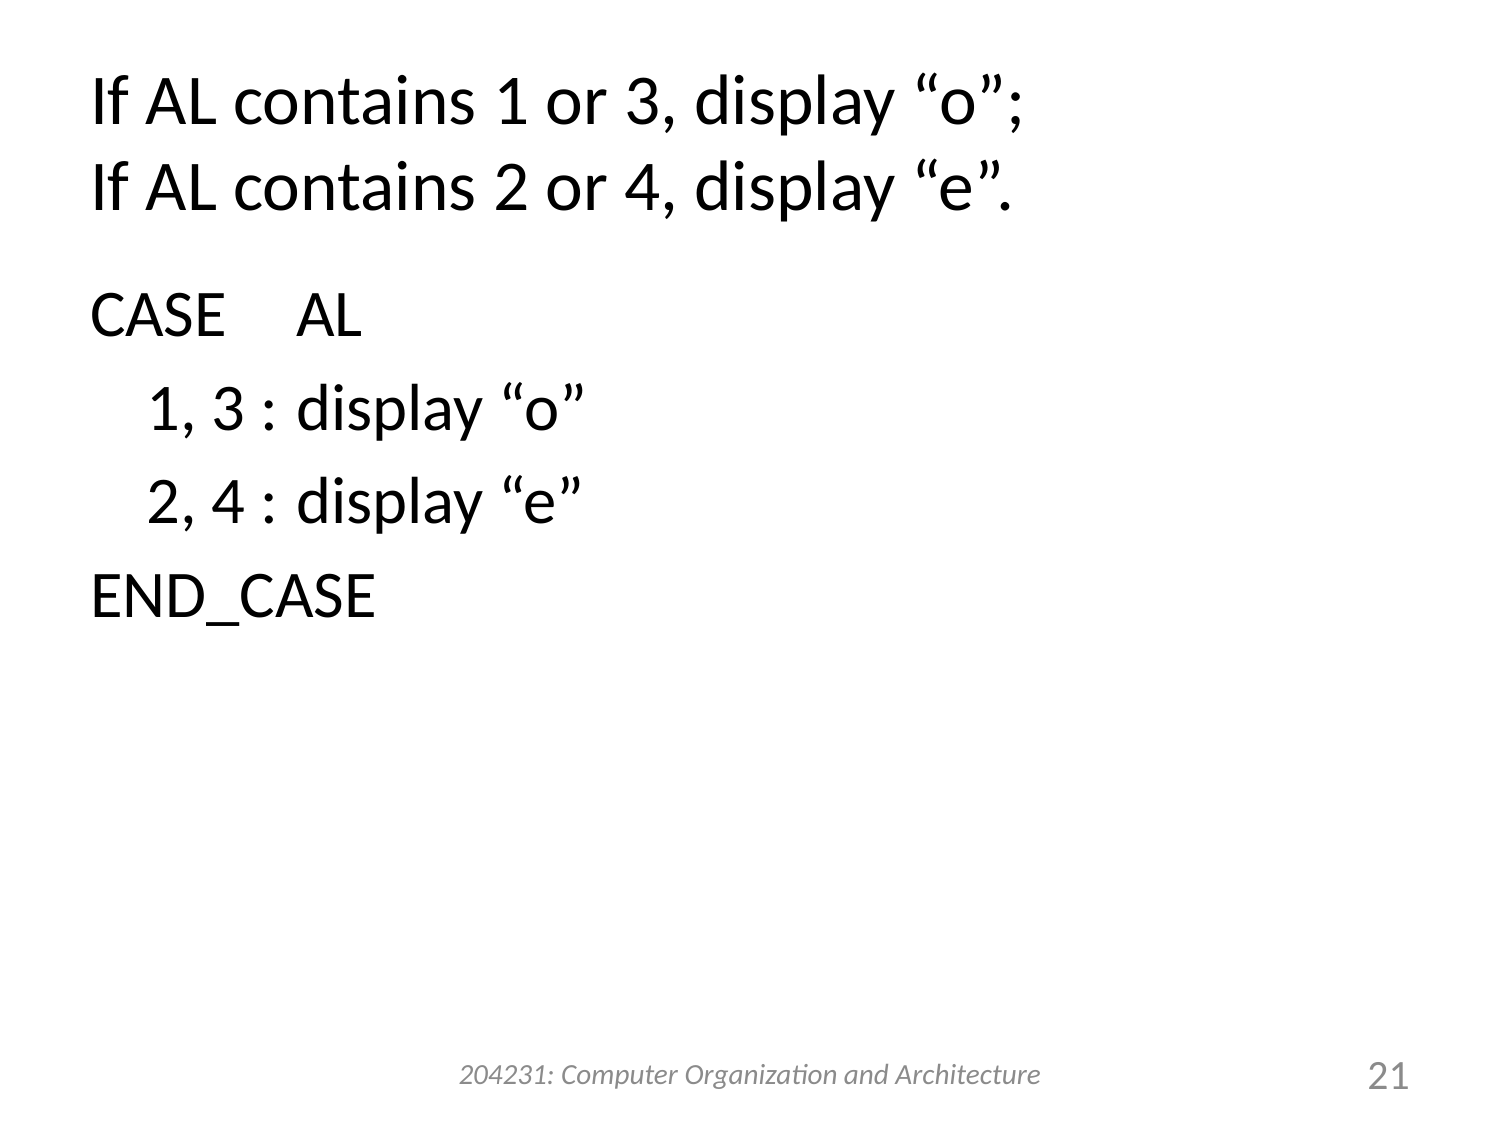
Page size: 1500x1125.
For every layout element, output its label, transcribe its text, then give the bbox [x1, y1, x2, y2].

title If AL contains 1 or 3, display “o”; If AL contains 2 or 4, display “e”. [75, 45, 1425, 233]
list CASE AL 1, 3 : display “o” 2, 4 : display “e” END_CASE [75, 262, 1425, 1005]
footer 204231: Computer Organization and Architecture [76, 1042, 1074, 1103]
slide_number 21 [1074, 1042, 1425, 1103]
